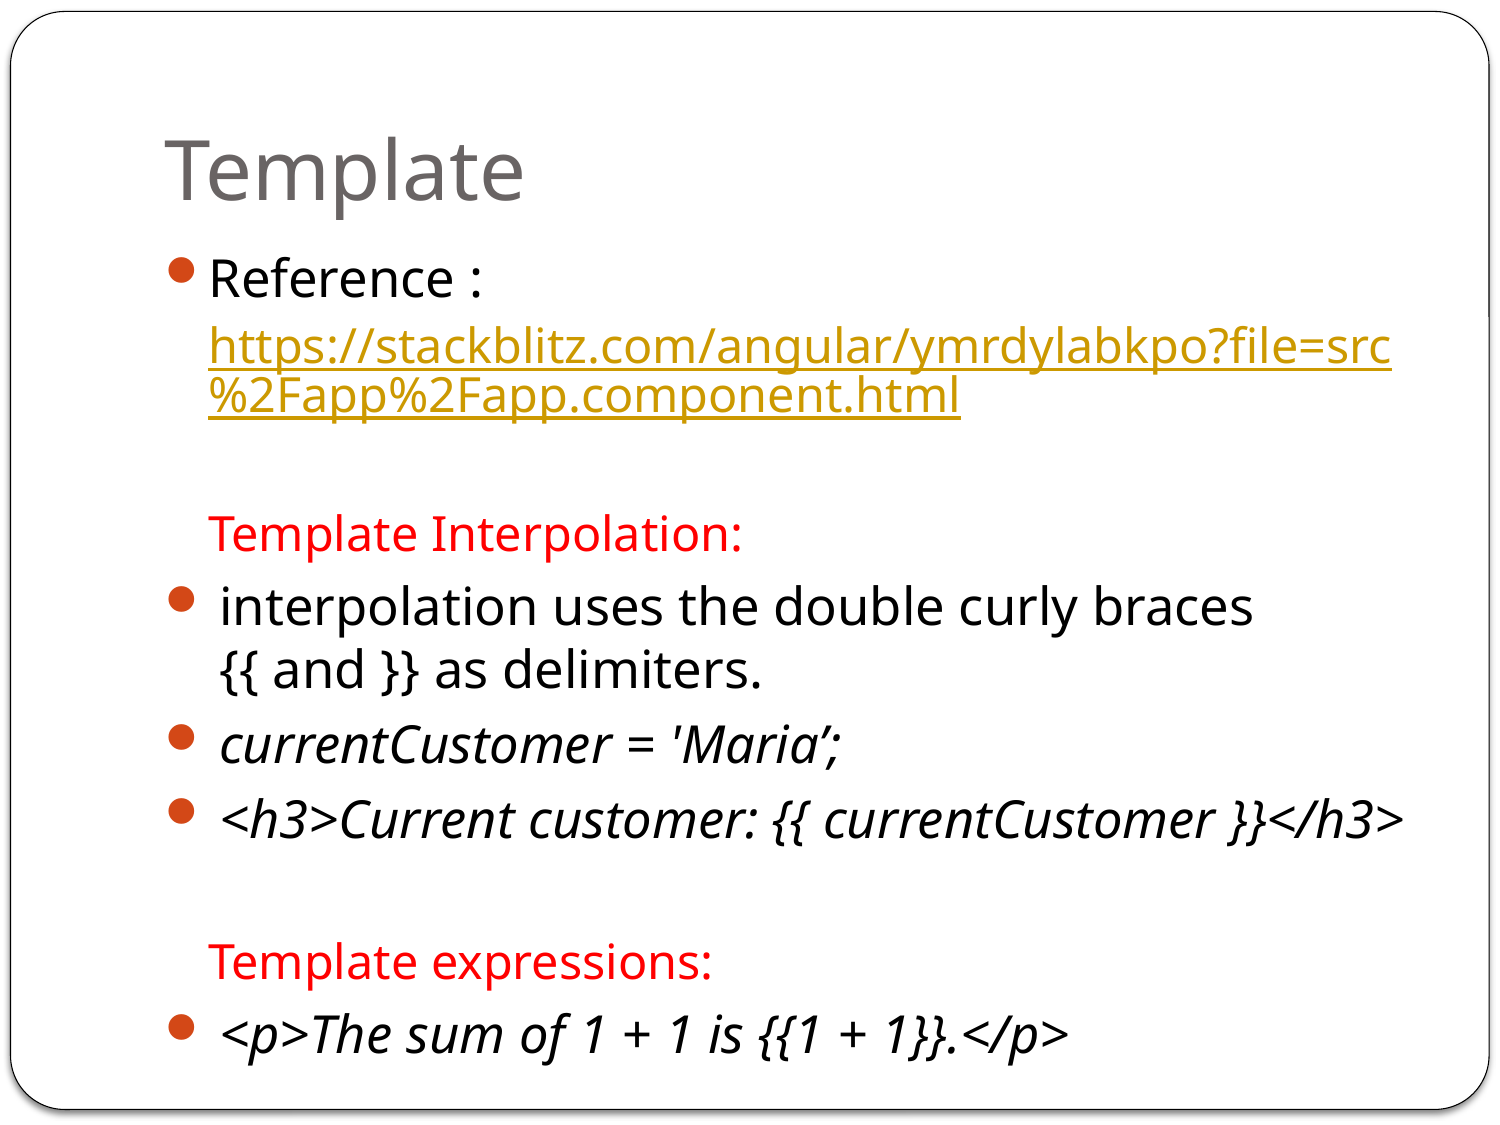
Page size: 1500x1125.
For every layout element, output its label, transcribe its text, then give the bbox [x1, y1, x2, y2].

title Template [150, 45, 1425, 233]
list Reference : https://stackblitz.com/angular/ymrdylabkpo?file=src%2Fapp%2Fapp.component.html Template Interpolation: interpolation uses the double curly braces {{ and }} as delimiters. currentCustomer = 'Maria’; <h3>Current customer: {{ currentCustomer }}</h3> Template expressions: <p>The sum of 1 + 1 is {{1 + 1}}.</p> [150, 237, 1425, 1047]
